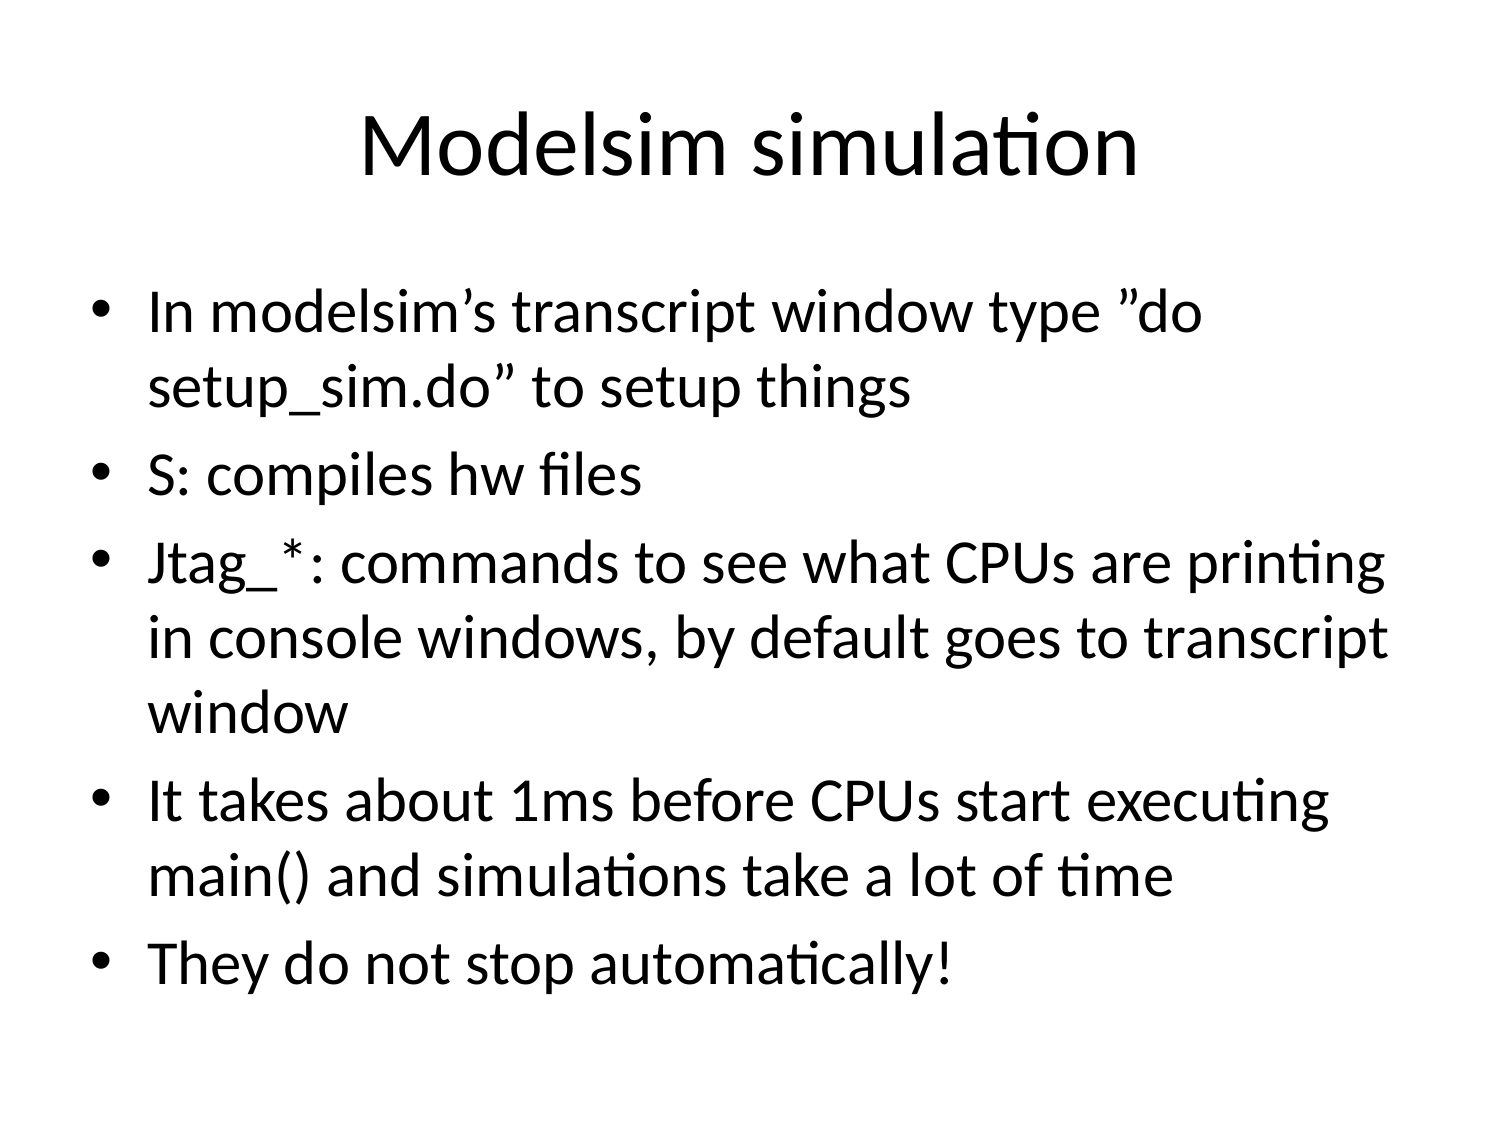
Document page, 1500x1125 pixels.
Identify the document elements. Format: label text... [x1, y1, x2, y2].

title Modelsim simulation [75, 45, 1425, 233]
list In modelsim’s transcript window type ”do setup_sim.do” to setup things S: compiles hw files Jtag_*: commands to see what CPUs are printing in console windows, by default goes to transcript window It takes about 1ms before CPUs start executing main() and simulations take a lot of time They do not stop automatically! [75, 262, 1425, 1005]
